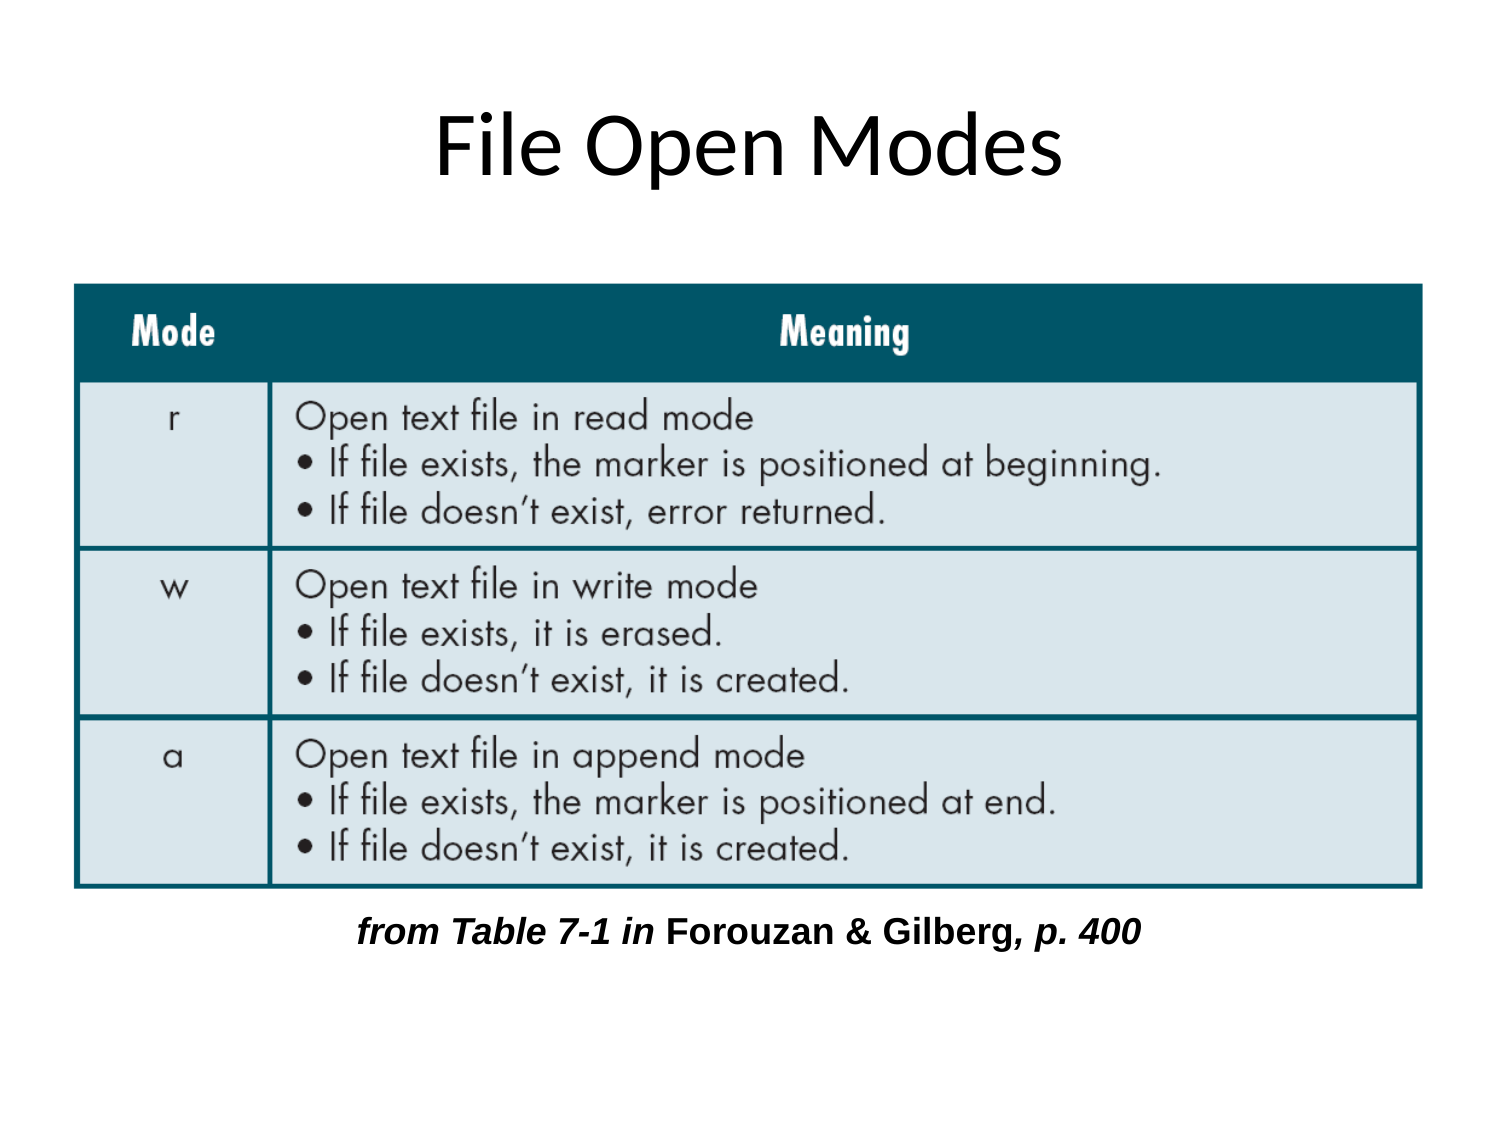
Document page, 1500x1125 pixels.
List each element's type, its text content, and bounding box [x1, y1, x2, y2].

picture [62, 274, 1437, 902]
title File Open Modes [75, 45, 1425, 233]
text_box from Table 7-1 in Forouzan & Gilberg, p. 400 [341, 910, 1157, 960]
